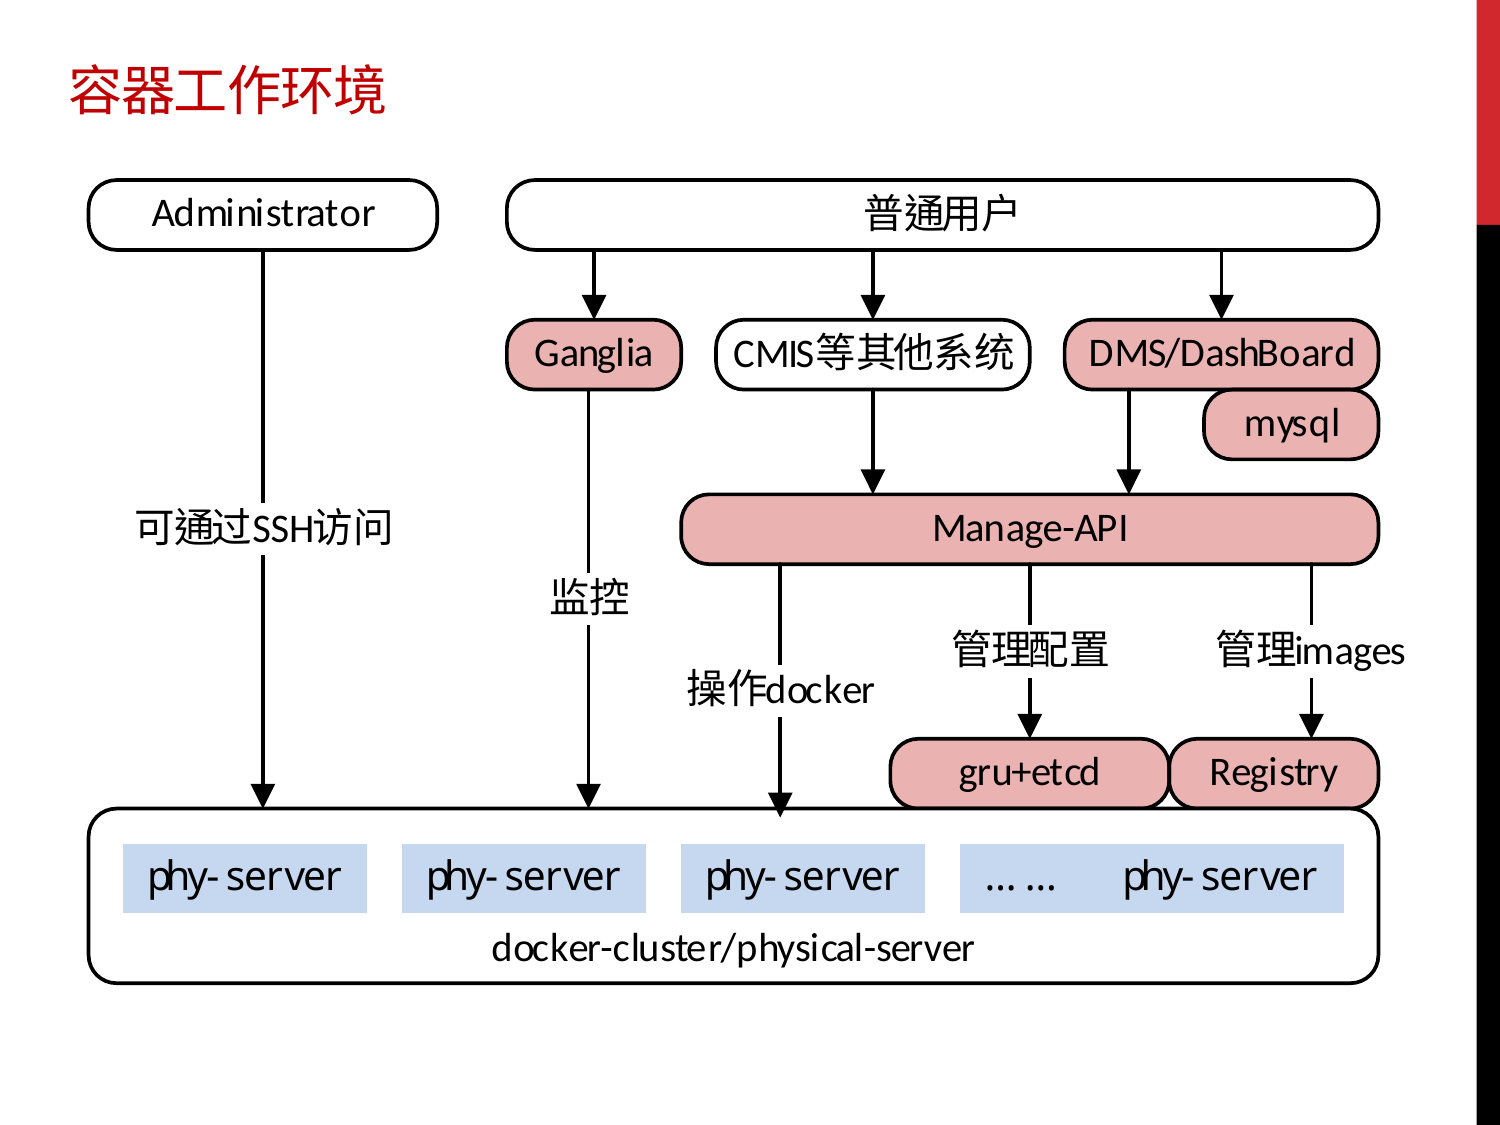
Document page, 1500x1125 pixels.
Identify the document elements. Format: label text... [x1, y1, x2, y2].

title 容器工作环境 [53, 5, 1456, 129]
picture [80, 172, 1429, 994]
